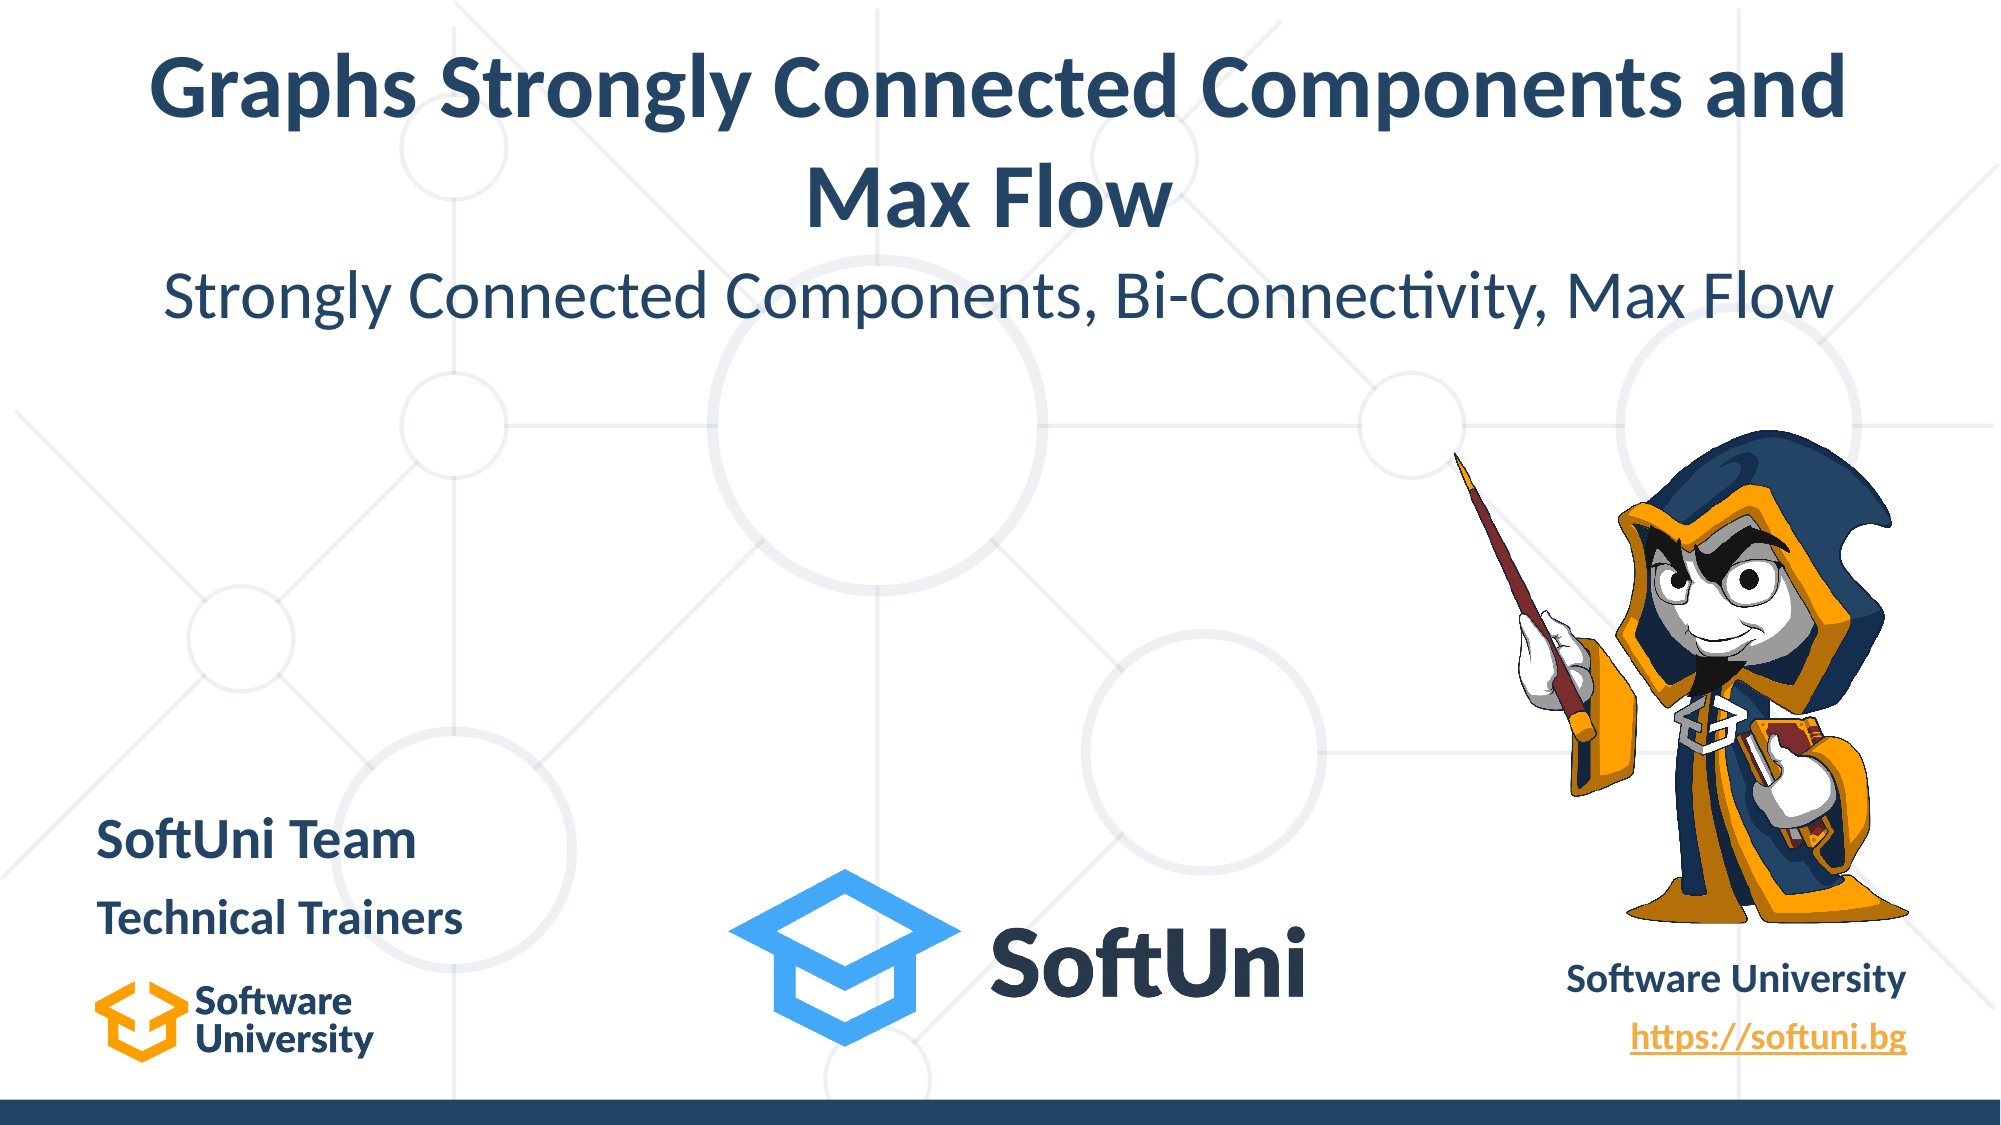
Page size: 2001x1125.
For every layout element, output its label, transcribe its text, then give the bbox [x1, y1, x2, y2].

picture [709, 850, 1325, 1064]
list Technical Trainers [90, 875, 580, 951]
subtitle Strongly Connected Components, Bi-Connectivity, Max Flow [90, 239, 1910, 360]
title Graphs Strongly Connected Components and Max Flow [90, 63, 1910, 208]
list SoftUni Team [90, 795, 580, 871]
picture [1451, 428, 1910, 924]
list https://softuni.bg [1428, 1005, 1913, 1062]
list Software University [1428, 944, 1913, 1005]
picture [83, 970, 384, 1074]
